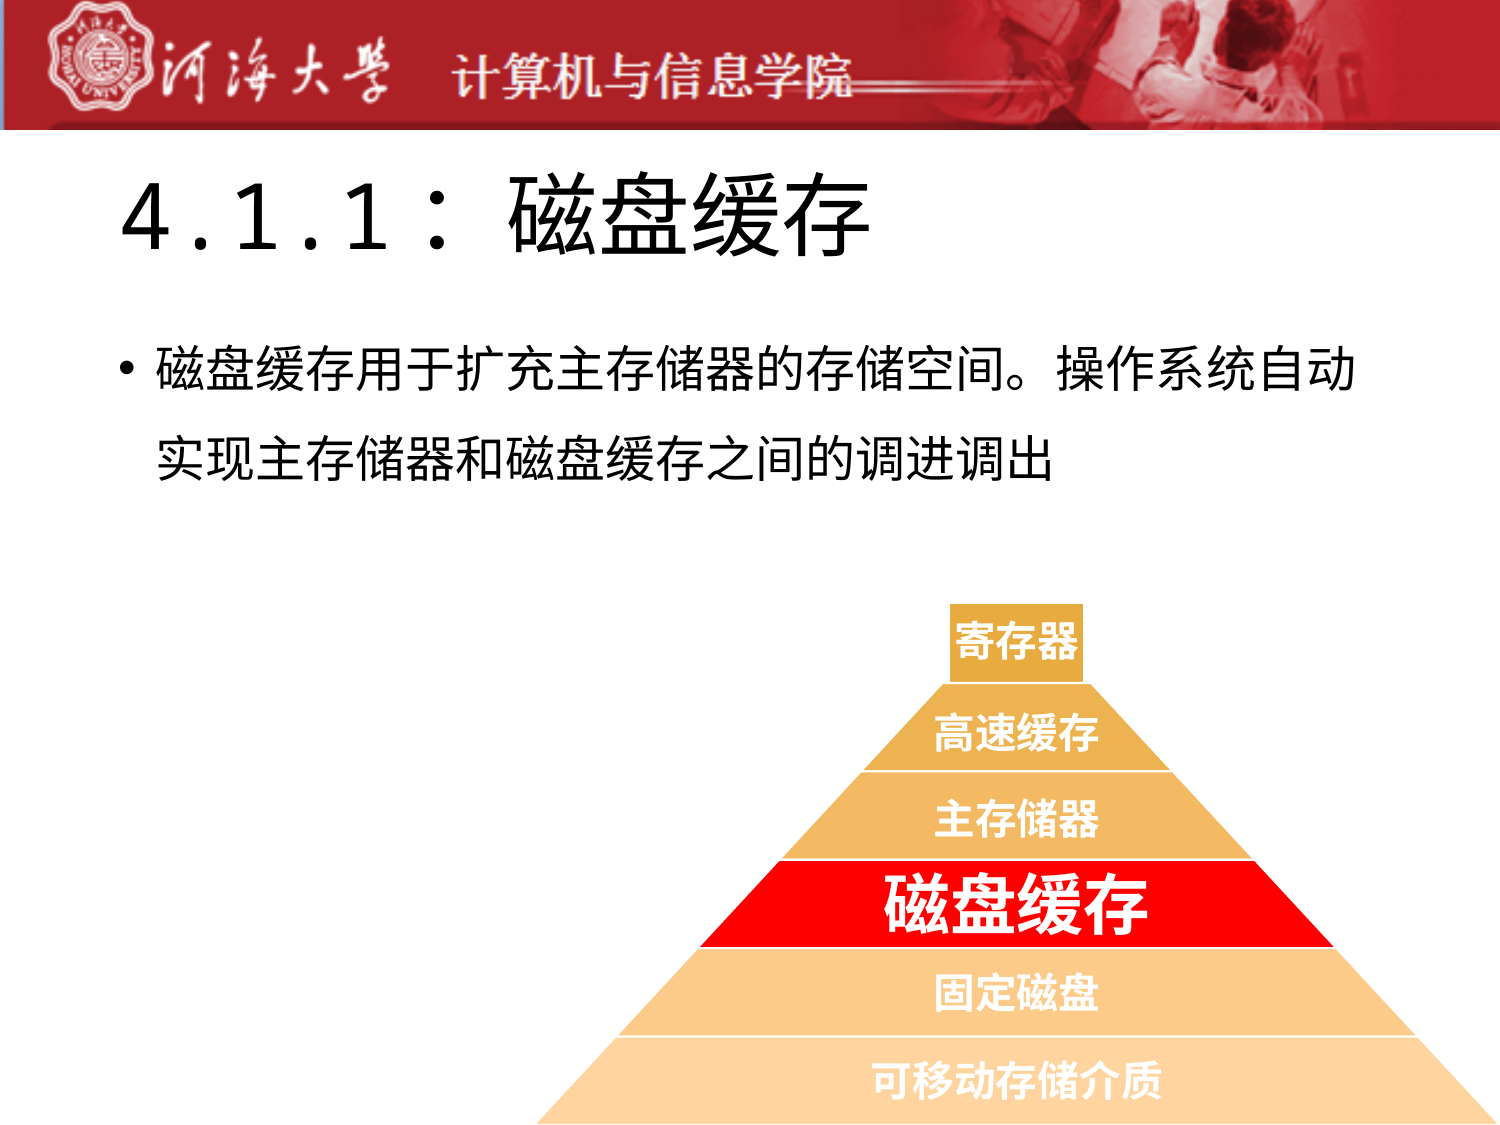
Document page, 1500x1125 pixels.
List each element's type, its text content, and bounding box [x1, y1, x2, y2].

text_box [533, 602, 1500, 1125]
list 磁盘缓存用于扩充主存储器的存储空间。操作系统自动实现主存储器和磁盘缓存之间的调进调出 [103, 299, 1397, 1014]
picture [0, 0, 1500, 130]
title 4.1.1：磁盘缓存 [103, 59, 1397, 278]
